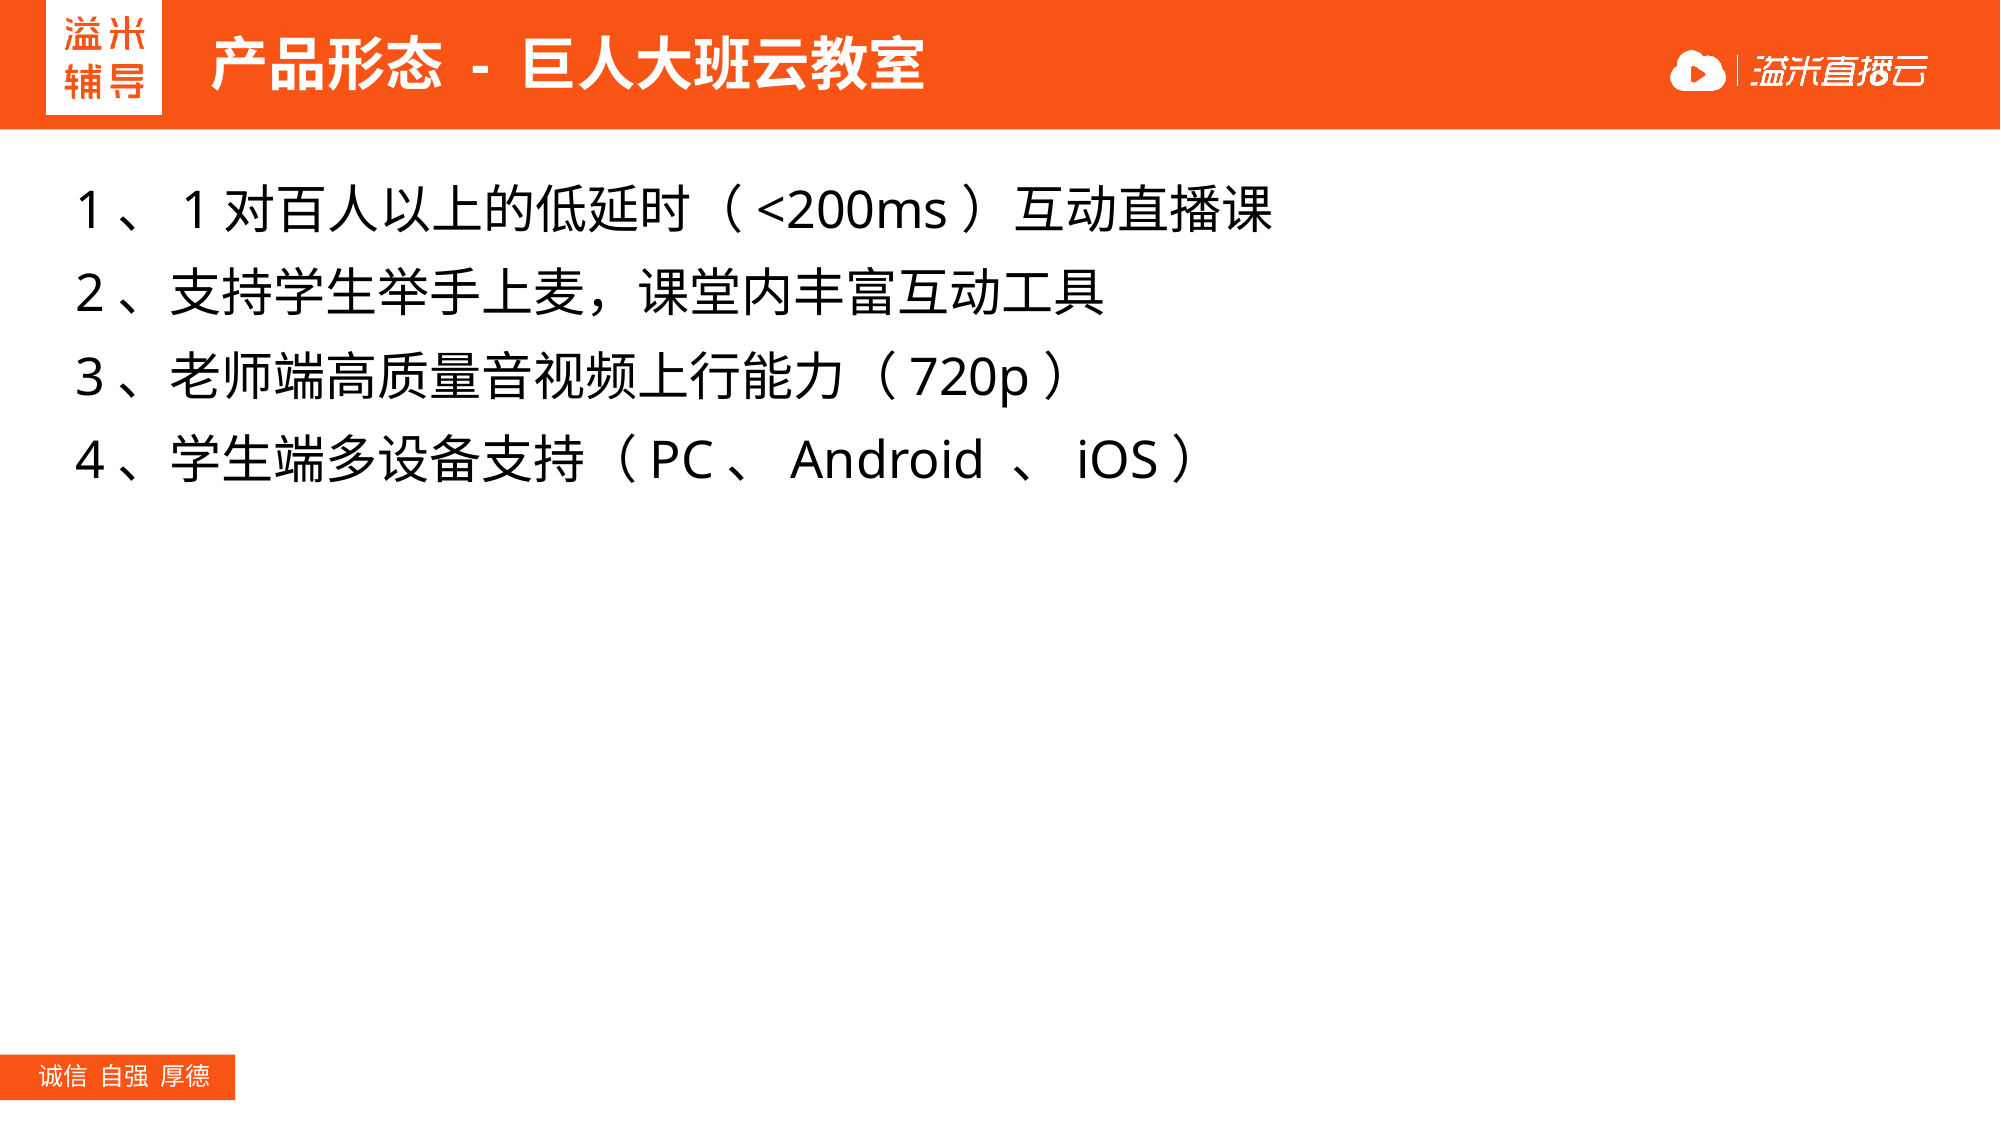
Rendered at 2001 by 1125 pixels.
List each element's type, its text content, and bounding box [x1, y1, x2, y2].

text_box 1、1对百人以上的低延时（<200ms）互动直播课 2、支持学生举手上麦，课堂内丰富互动工具 3、老师端高质量音视频上行能力（720p） 4、学生端多设备支持（PC、Android 、iOS） [60, 168, 1902, 567]
picture [46, 0, 162, 115]
text_box [0, 1054, 236, 1101]
text_box 诚信 自强 厚德 [15, 1052, 234, 1098]
text_box [0, 0, 2000, 130]
text_box 产品形态 - 巨人大班云教室 [196, 19, 965, 105]
picture [1670, 50, 1928, 91]
